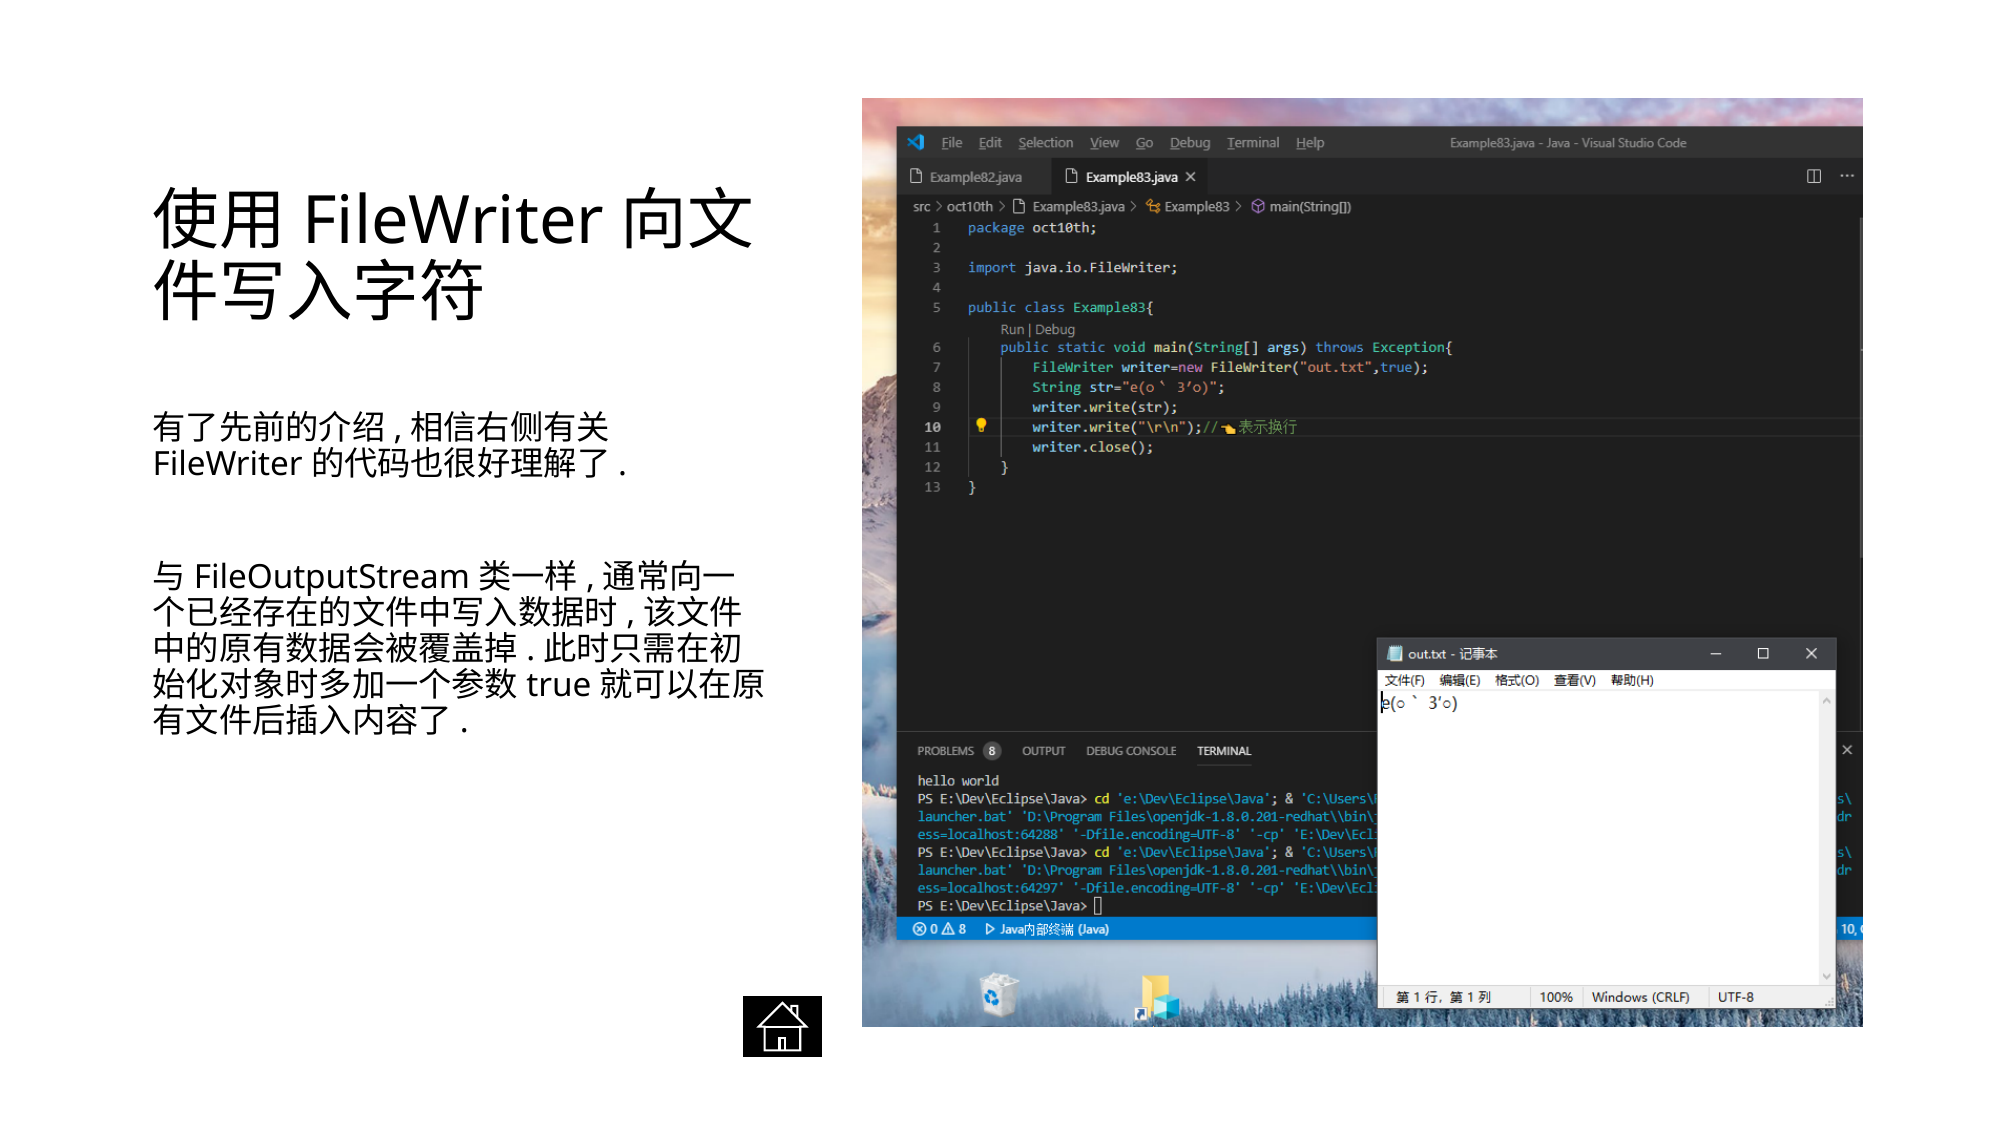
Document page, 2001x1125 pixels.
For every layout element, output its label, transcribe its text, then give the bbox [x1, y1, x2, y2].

text_box [741, 994, 824, 1059]
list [862, 98, 1863, 1027]
title 使用FileWriter向文件写入字符 [137, 75, 783, 338]
list 有了先前的介绍,相信右侧有关FileWriter的代码也很好理解了. 与FileOutputStream类一样,通常向一个已经存在的文件中写入数据时,该文件中的原有数据会被覆盖掉.此时只需在初始化对象时多加一个参数true就可以在原有文件后插入内容了. [137, 403, 783, 963]
